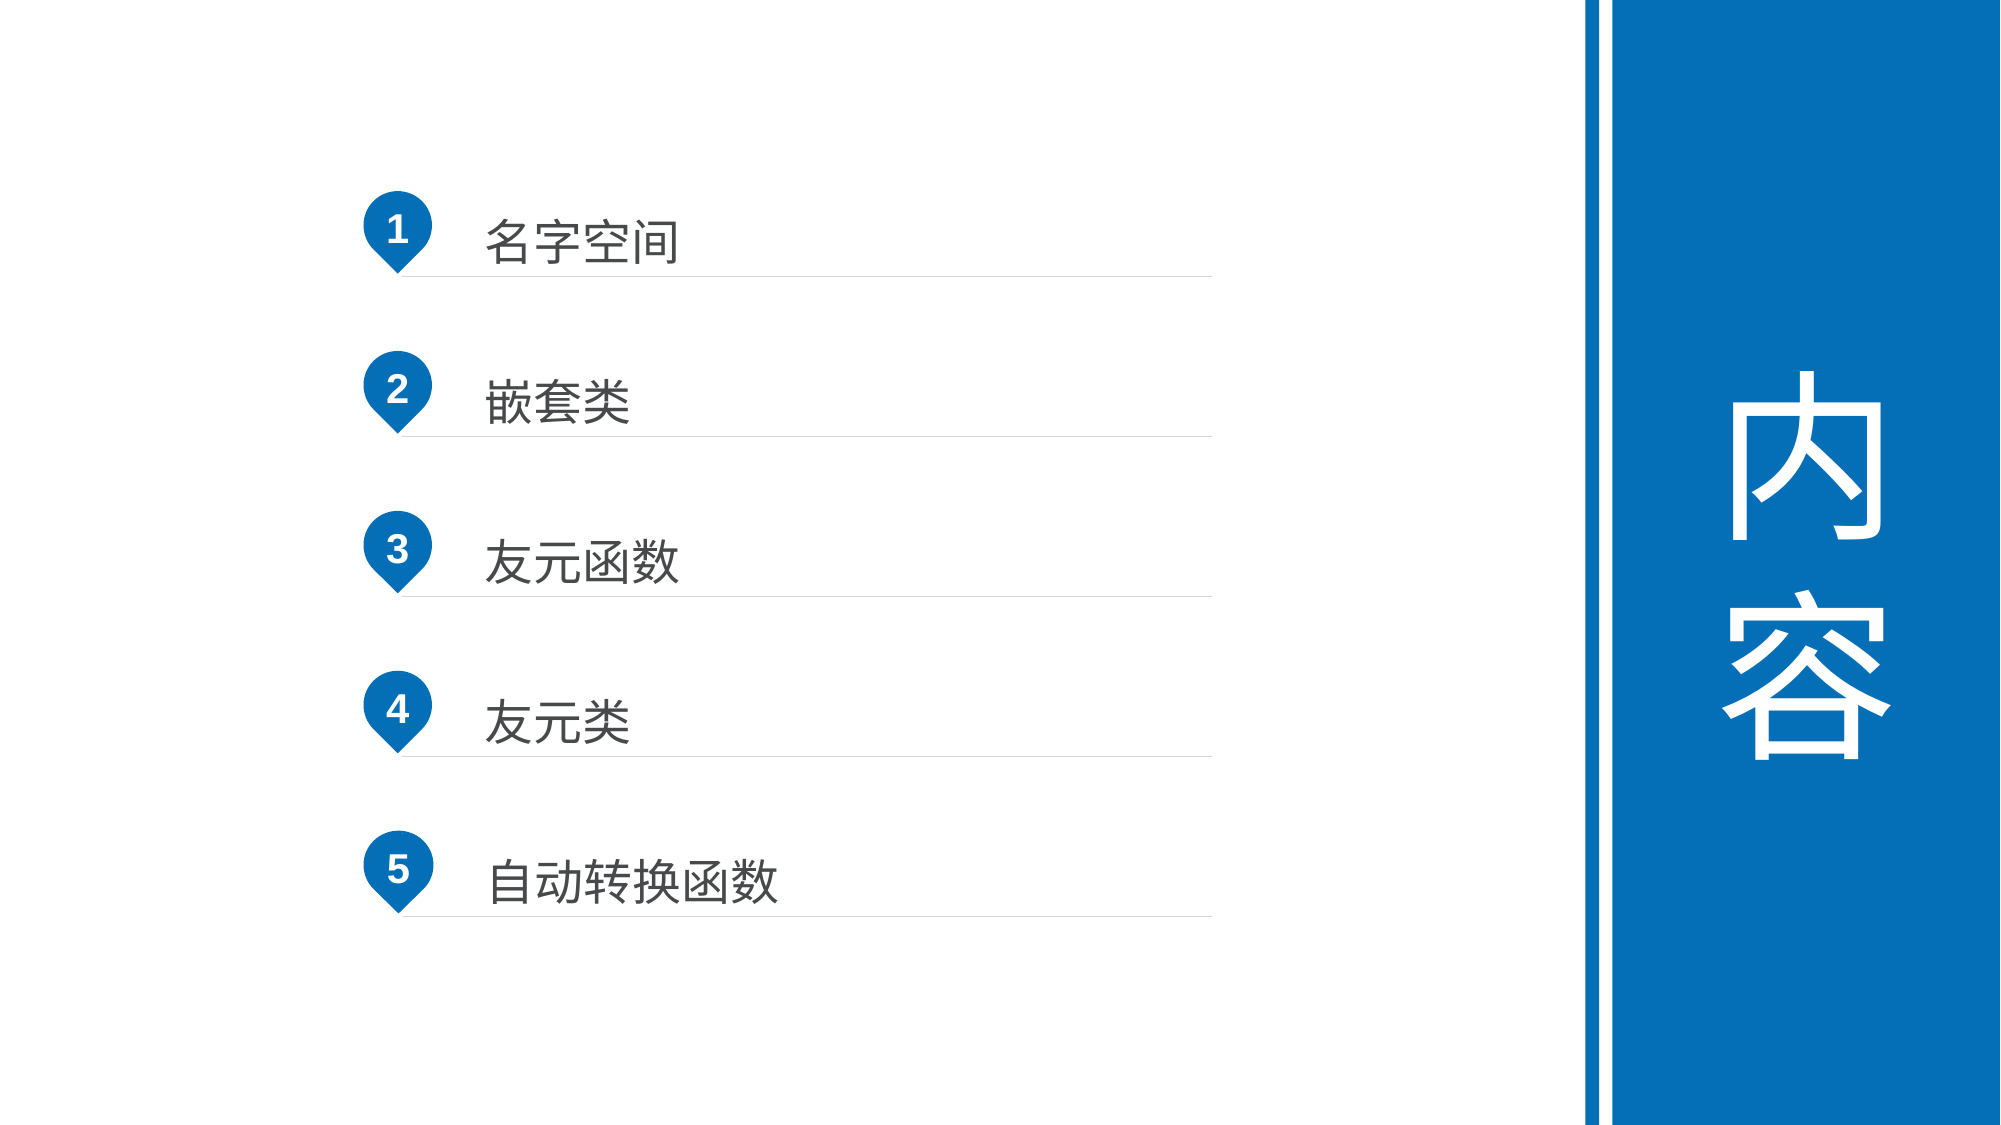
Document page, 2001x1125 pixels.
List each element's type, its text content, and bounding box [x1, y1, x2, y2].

text_box 内容 [1611, 0, 2000, 1125]
text_box 5 [363, 830, 434, 914]
text_box 3 [363, 510, 432, 594]
text_box 4 [363, 670, 432, 754]
text_box 2 [363, 350, 432, 434]
text_box 1 [363, 191, 432, 274]
text_box [1584, 0, 1600, 1125]
